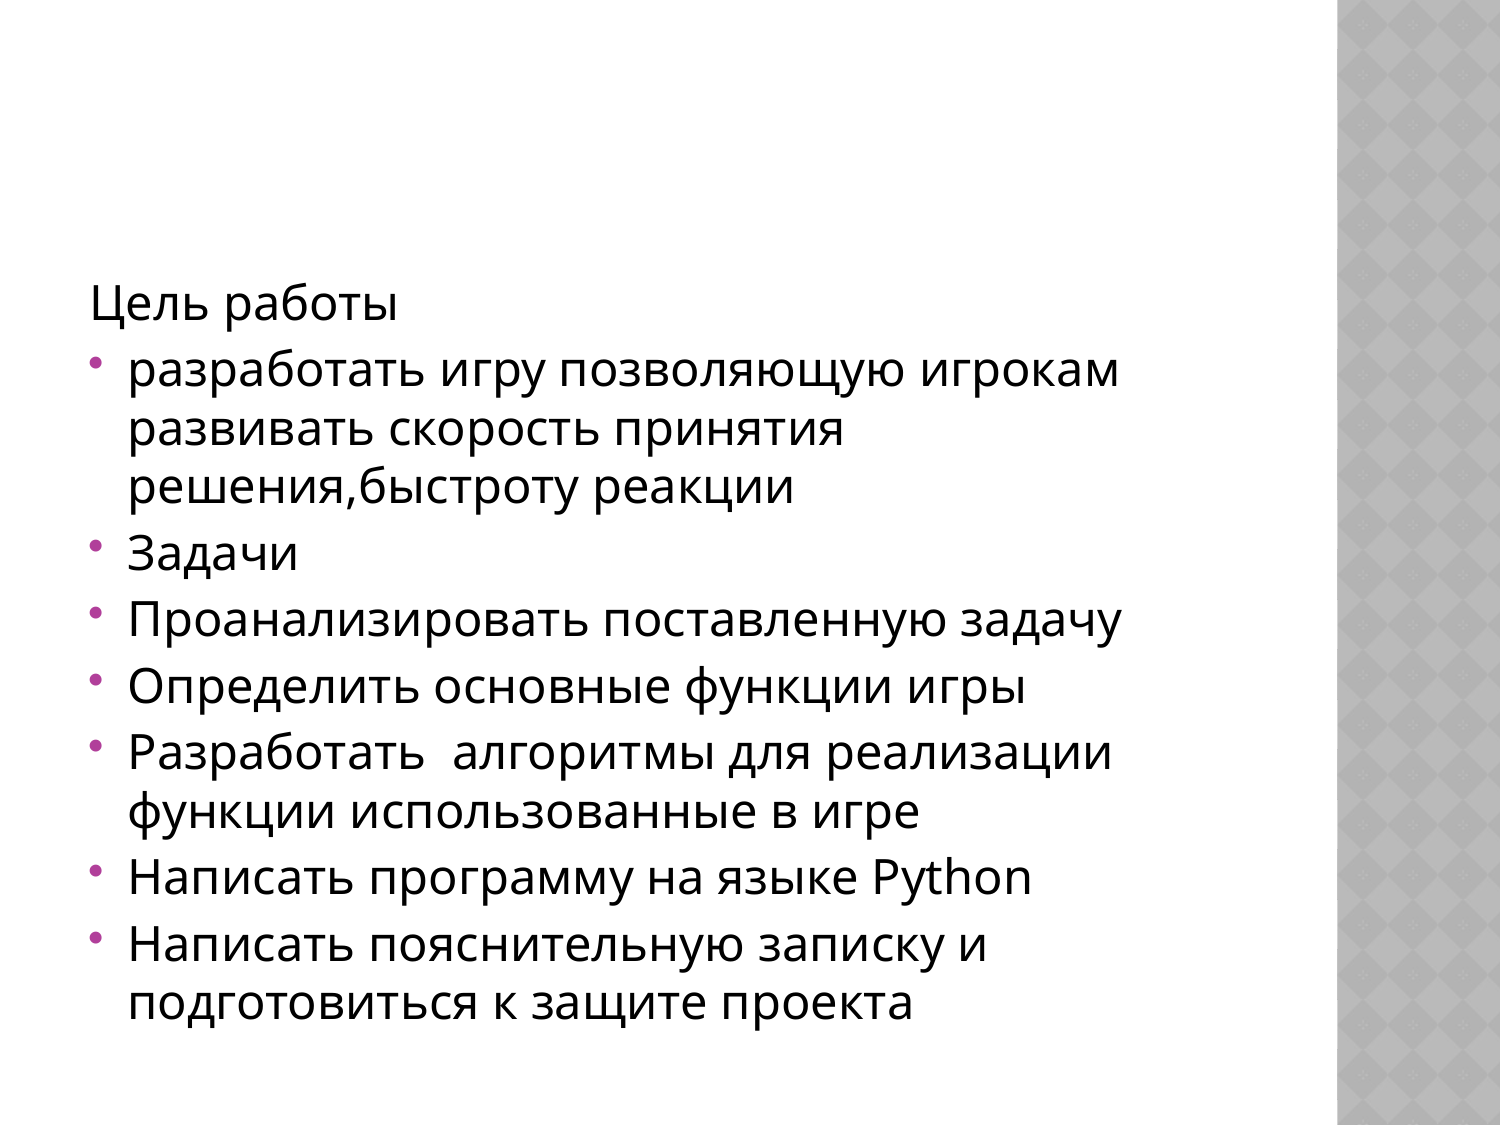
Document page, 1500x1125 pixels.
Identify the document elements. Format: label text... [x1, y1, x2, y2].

list Цель работы разработать игру позволяющую игрокам развивать скорость принятия решения,быстроту реакции Задачи Проанализировать поставленную задачу Определить основные функции игры Разработать алгоритмы для реализации функции использованные в игре Написать программу на языке Python Написать пояснительную записку и подготовиться к защите проекта [75, 264, 1263, 1059]
